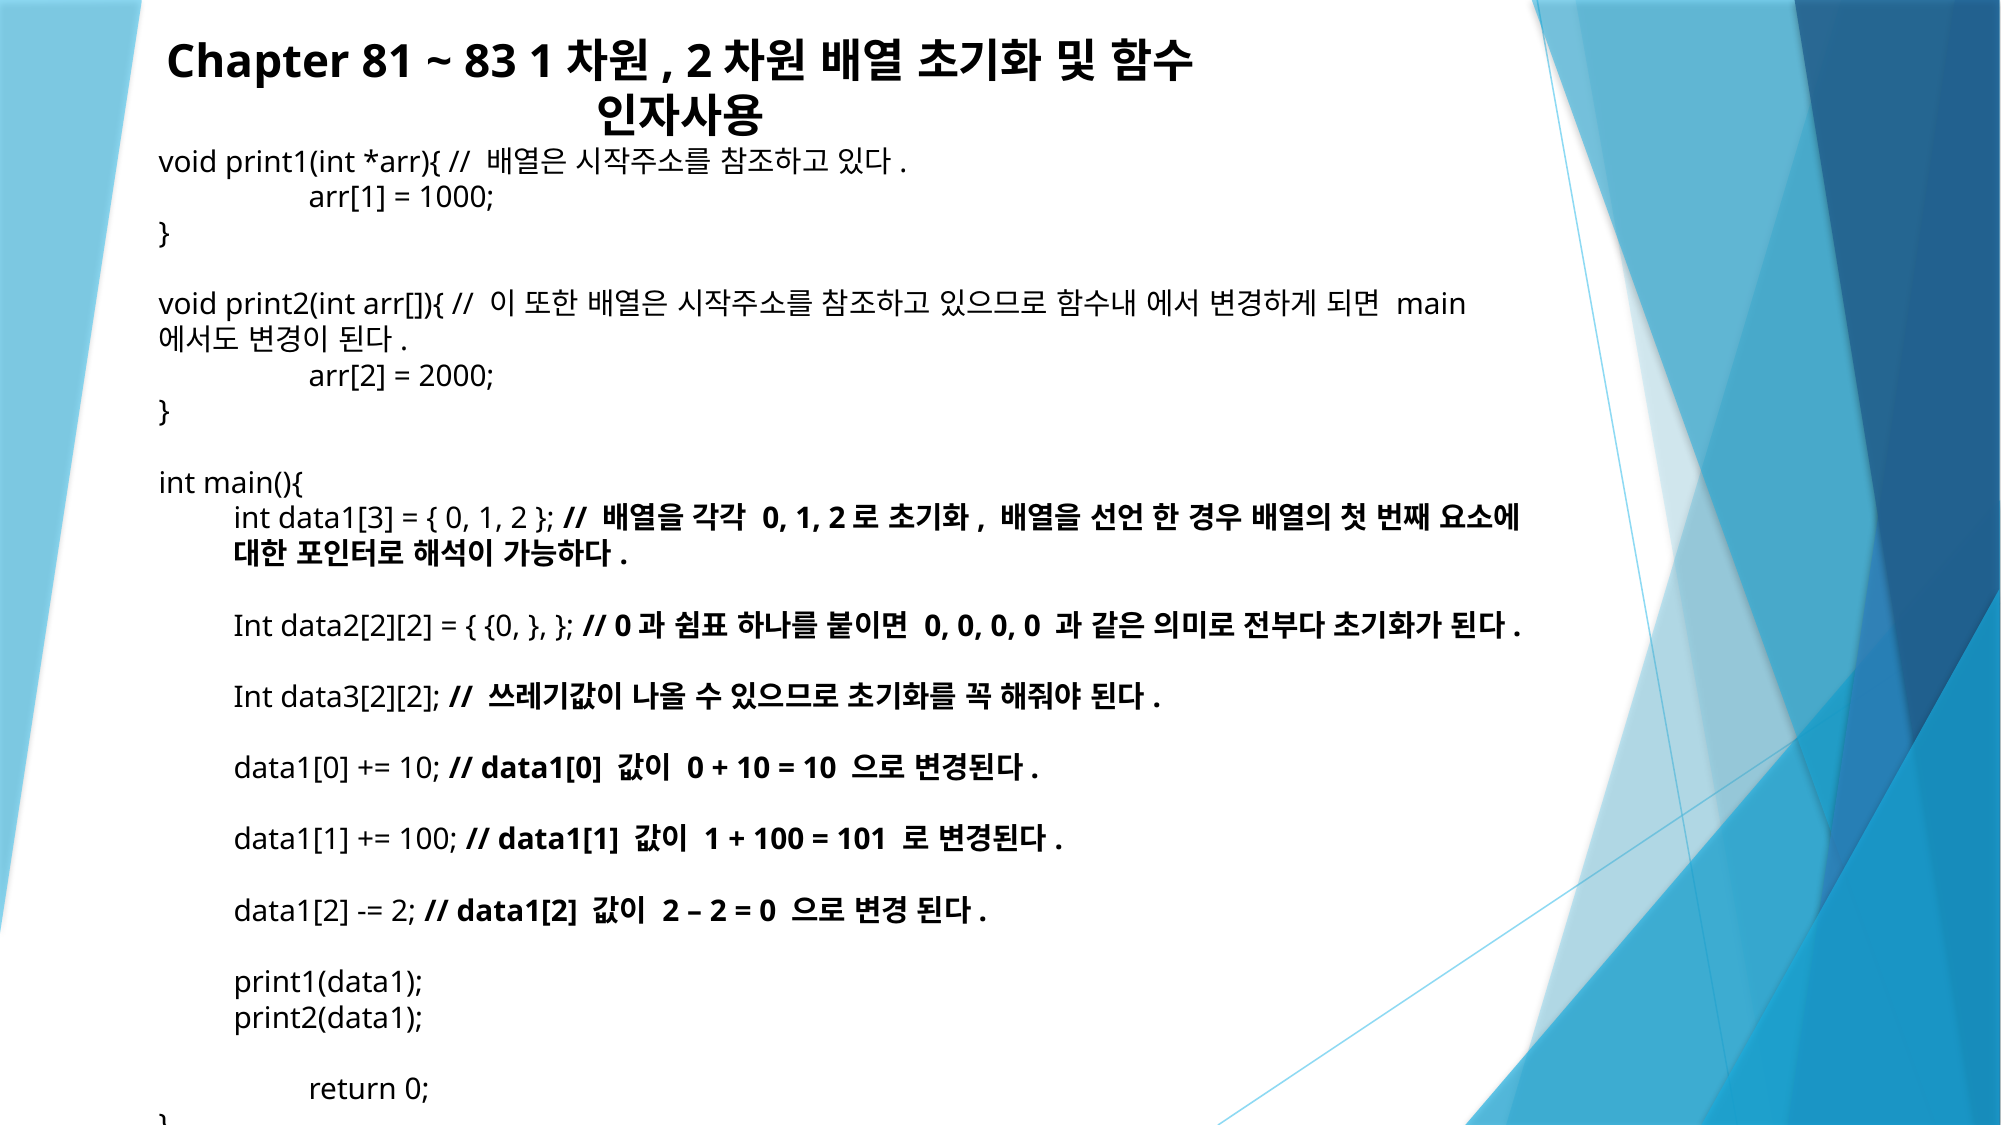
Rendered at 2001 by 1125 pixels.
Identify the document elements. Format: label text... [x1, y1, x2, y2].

text_box void print1(int *arr){ // 배열은 시작주소를 참조하고 있다. arr[1] = 1000; } void print2(int arr[]){ // 이 또한 배열은 시작주소를 참조하고 있으므로 함수내 에서 변경하게 되면 main에서도 변경이 된다. arr[2] = 2000; } int main(){ int data1[3] = { 0, 1, 2 }; // 배열을 각각 0, 1, 2로 초기화, 배열을 선언 한 경우 배열의 첫 번째 요소에 대한 포인터로 해석이 가능하다. Int data2[2][2] = { {0, }, }; // 0과 쉼표 하나를 붙이면 0, 0, 0, 0 과 같은 의미로 전부다 초기화가 된다. Int data3[2][2]; // 쓰레기값이 나올 수 있으므로 초기화를 꼭 해줘야 된다. data1[0] += 10; // data1[0] 값이 0 + 10 = 10 으로 변경된다. data1[1] += 100; // data1[1] 값이 1 + 100 = 101 로 변경된다. data1[2] -= 2; // data1[2] 값이 2 – 2 = 0 으로 변경 된다. print1(data1); print2(data1); return 0; } [143, 135, 1571, 1125]
text_box Chapter 81 ~ 83 1차원, 2차원 배열 초기화 및 함수 인자사용 [83, 26, 1277, 146]
